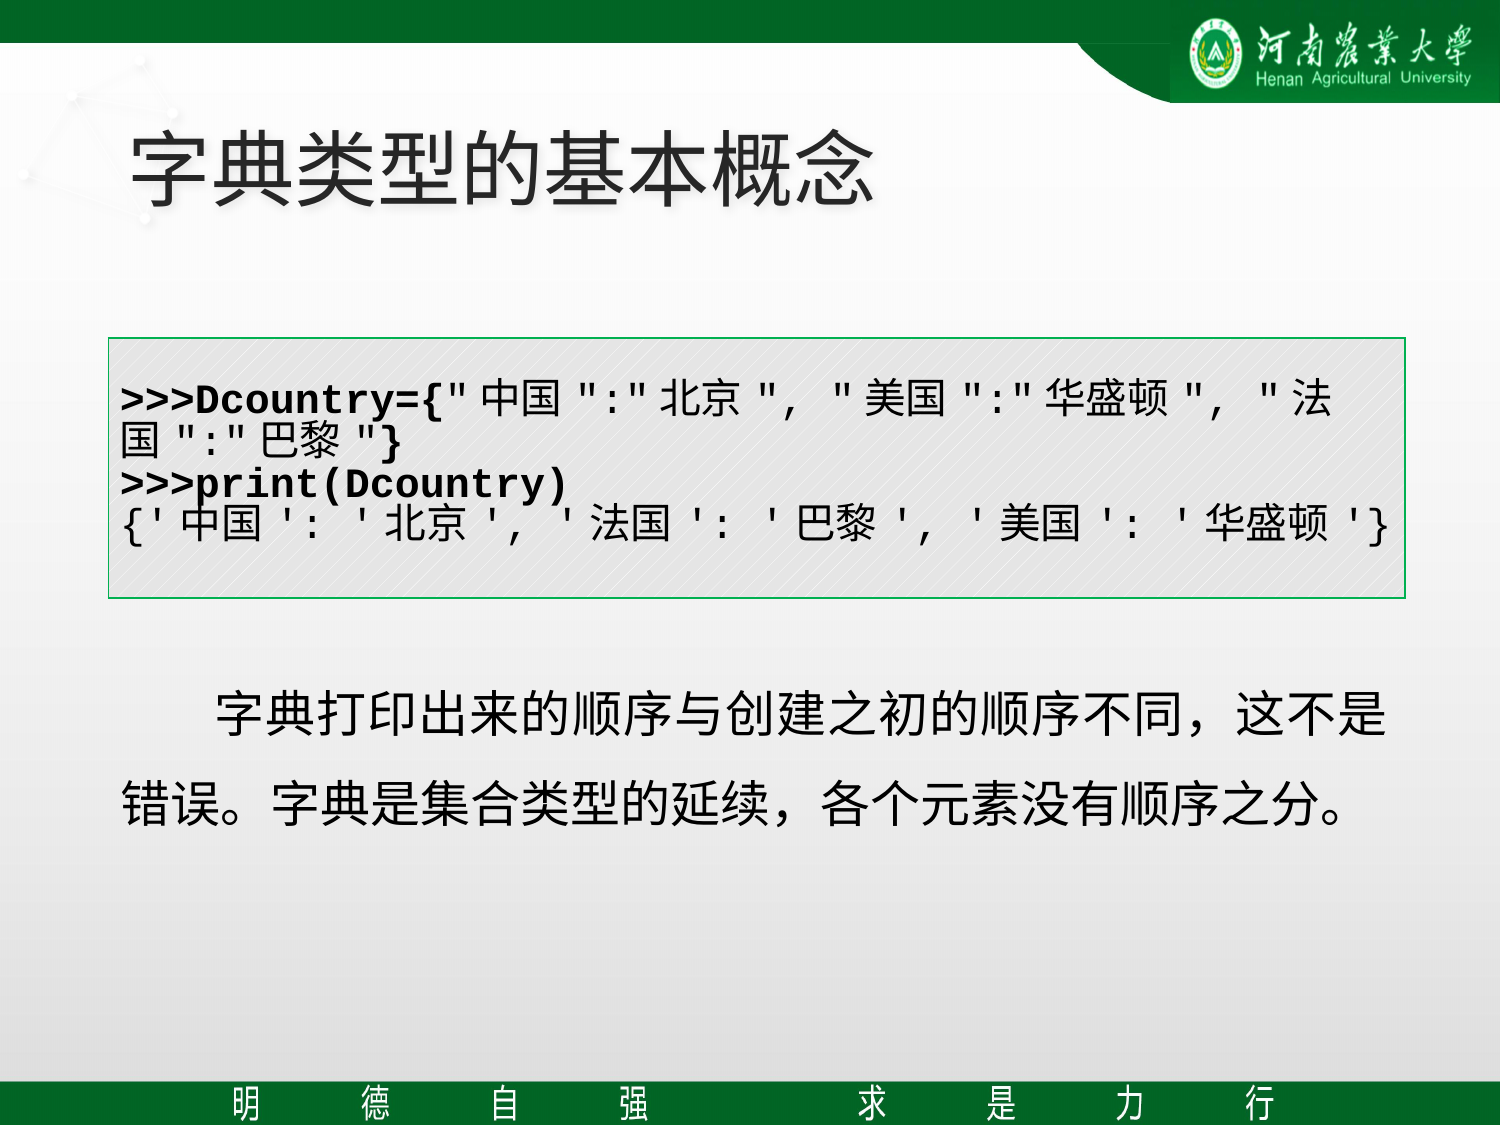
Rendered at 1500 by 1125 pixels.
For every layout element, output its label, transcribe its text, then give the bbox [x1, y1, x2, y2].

text_box 字典打印出来的顺序与创建之初的顺序不同，这不是错误。字典是集合类型的延续，各个元素没有顺序之分。 [105, 645, 1402, 840]
table_header >>>Dcountry={"中国":"北京", "美国":"华盛顿", "法国":"巴黎"} >>>print(Dcountry) {'中国': '北京', '法国': '巴黎', '美国': '华盛顿'} [109, 339, 1404, 597]
picture [0, 0, 1500, 1125]
text_box 字典类型的基本概念 [215, 109, 892, 225]
